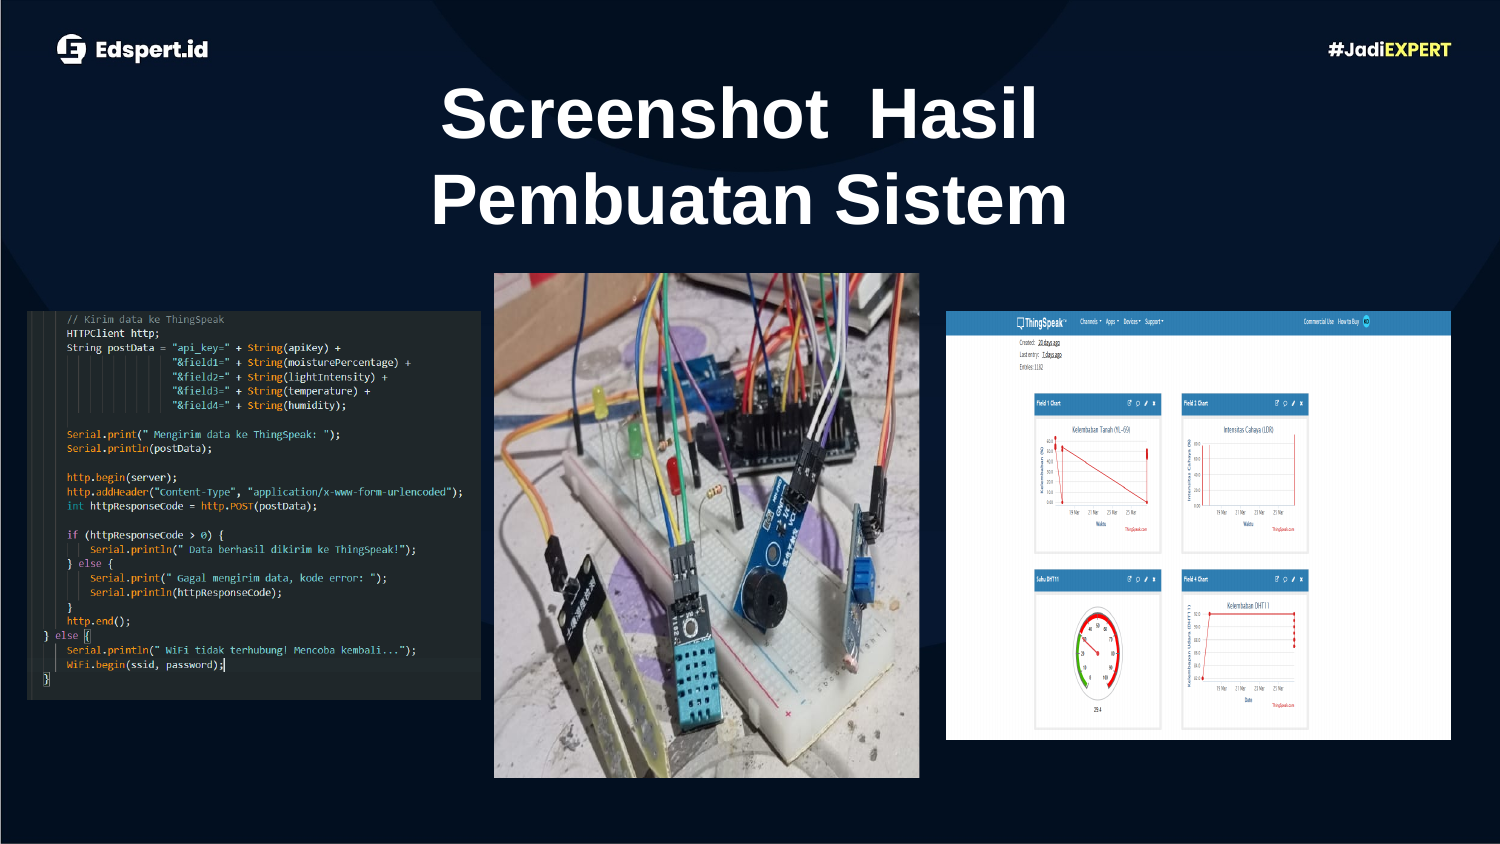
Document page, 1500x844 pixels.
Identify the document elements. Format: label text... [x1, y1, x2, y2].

picture [0, 0, 1500, 844]
text_box Screenshot Hasil Pembuatan Sistem [74, 58, 1425, 247]
